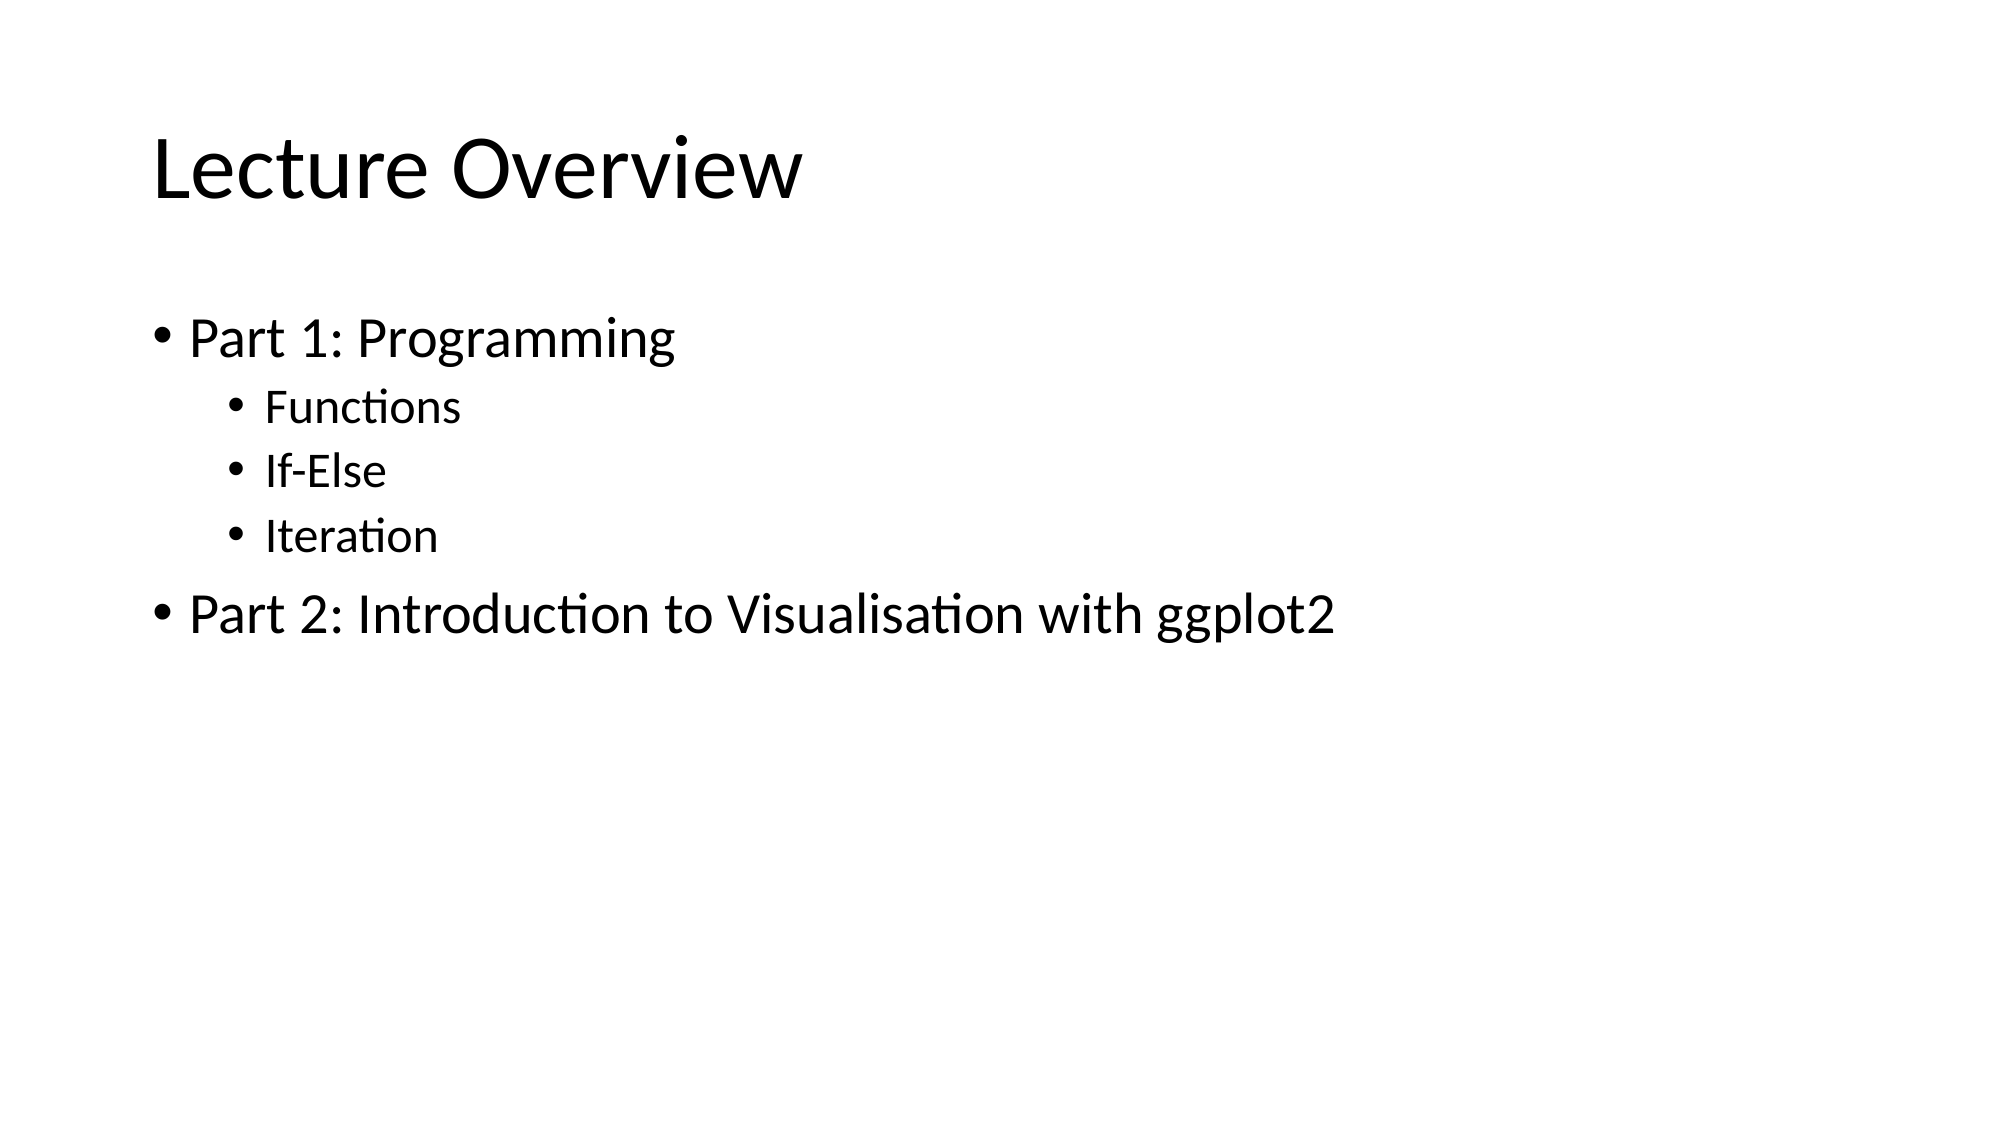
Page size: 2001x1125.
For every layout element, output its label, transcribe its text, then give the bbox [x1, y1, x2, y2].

list Part 1: Programming Functions If-Else Iteration Part 2: Introduction to Visualisation with ggplot2 [137, 299, 1863, 1014]
title Lecture Overview [137, 59, 1863, 278]
